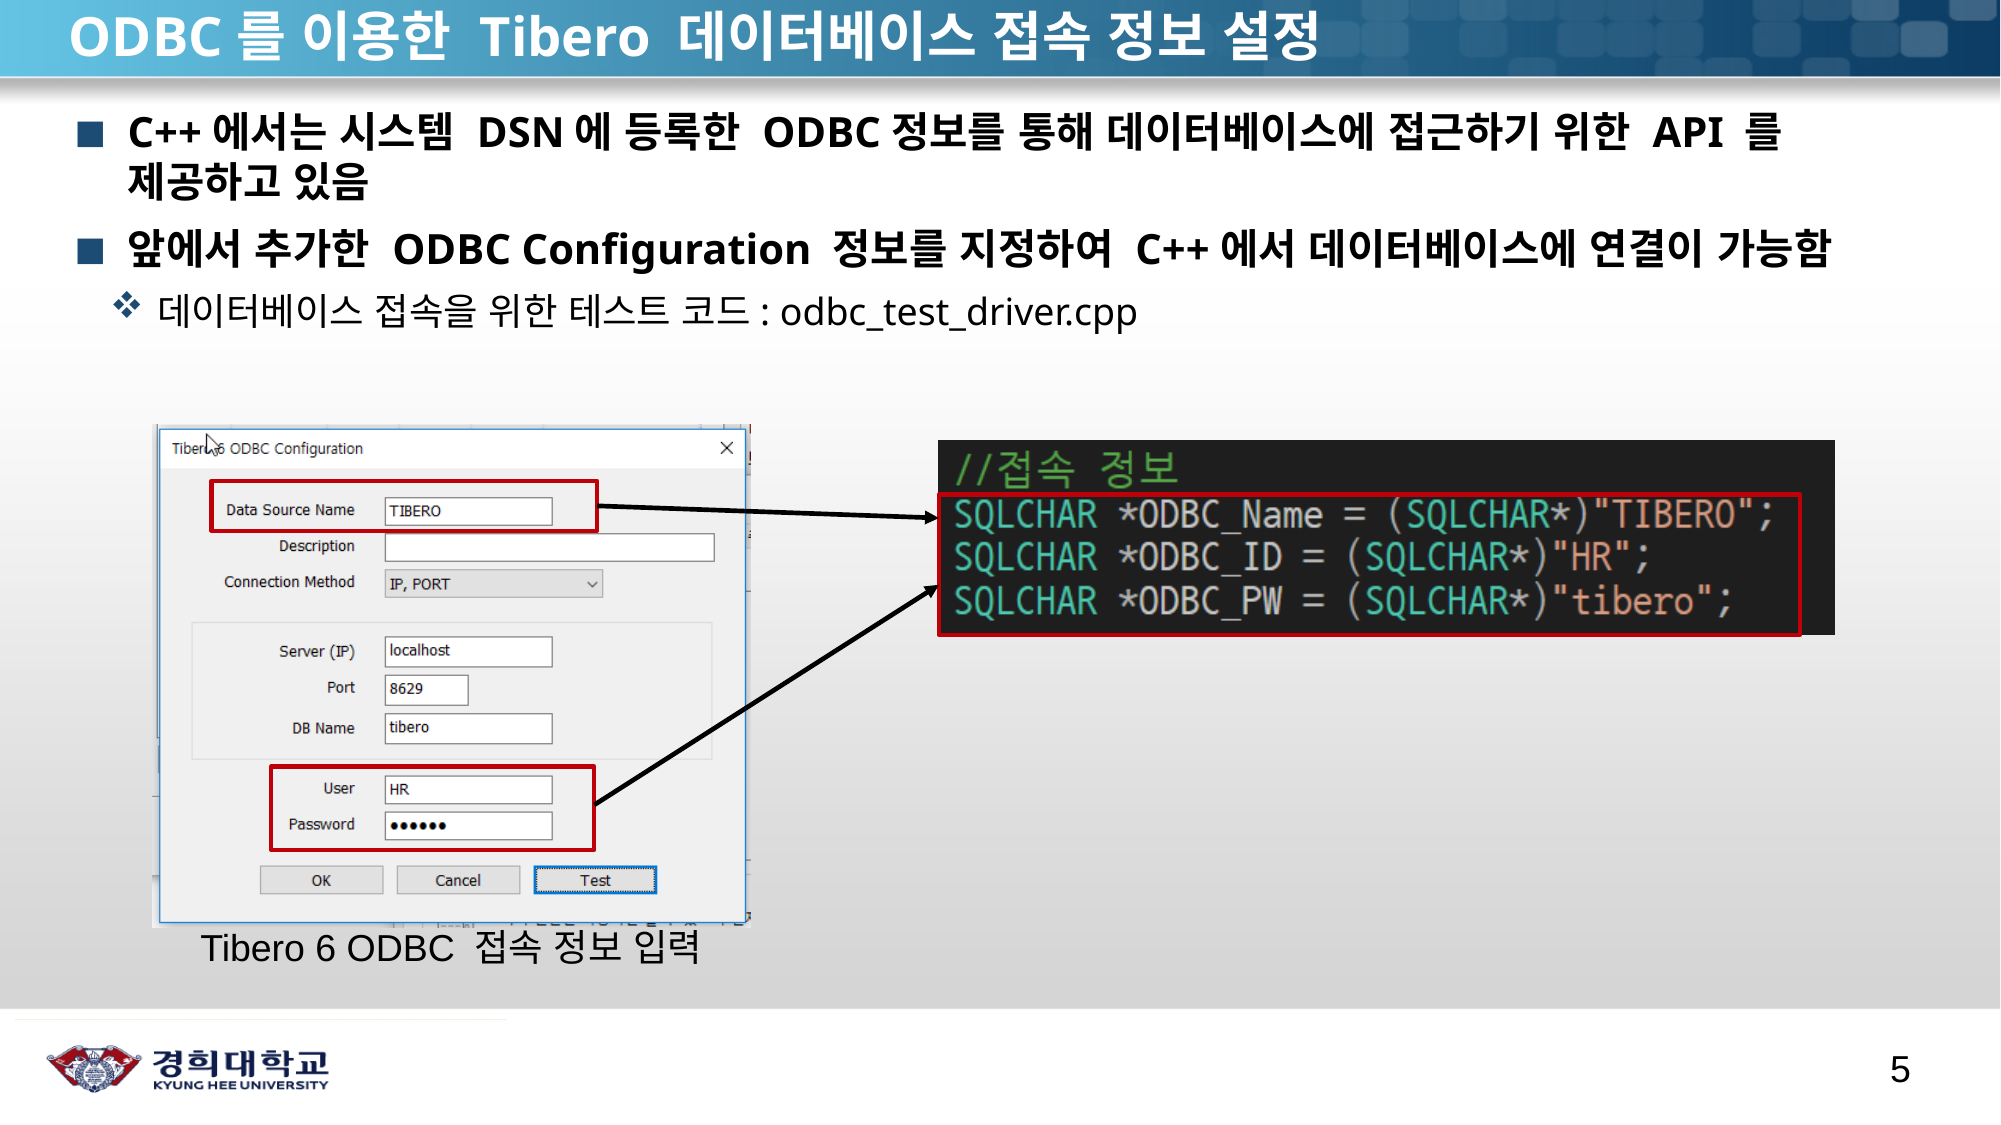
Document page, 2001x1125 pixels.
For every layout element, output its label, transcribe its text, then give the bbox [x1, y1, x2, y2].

text_box Tibero 6 ODBC 접속 정보 입력 [185, 936, 718, 977]
title ODBC를 이용한 Tibero 데이터베이스 접속 정보 설정 [68, 0, 2000, 99]
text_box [594, 584, 940, 806]
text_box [596, 505, 940, 519]
list C++에서는 시스템 DSN에 등록한 ODBC정보를 통해 데이터베이스에 접근하기 위한 API 를 제공하고 있음 앞에서 추가한 ODBC Configuration 정보를 지정하여 C++에서 데이터베이스에 연결이 가능함 데이터베이스 접속을 위한 테스트 코드: odbc_test_driver.cpp [68, 98, 1934, 978]
picture [938, 440, 1835, 635]
picture [152, 424, 751, 928]
picture [0, 0, 2001, 1125]
